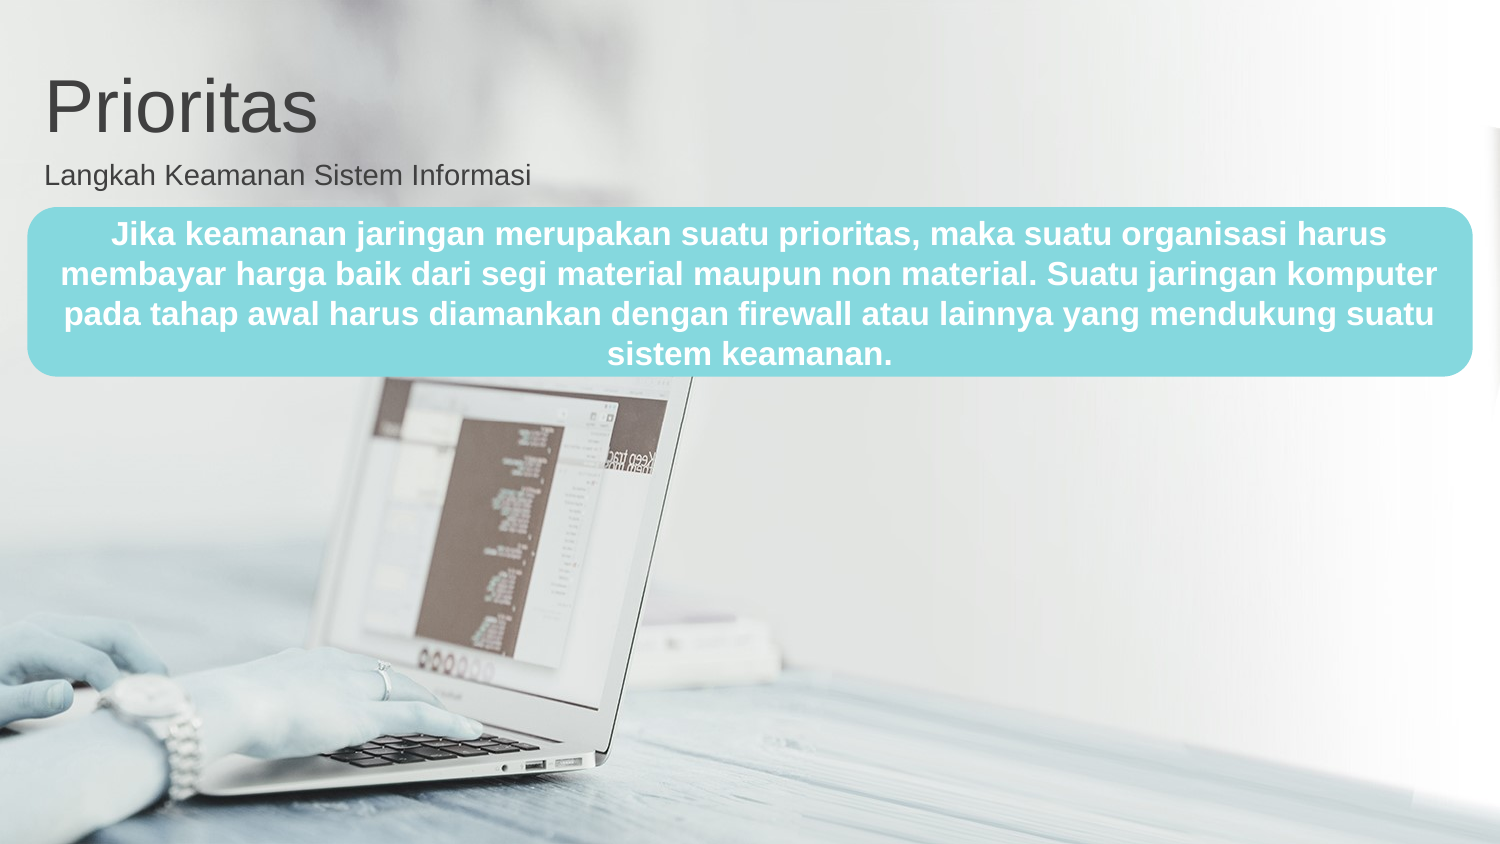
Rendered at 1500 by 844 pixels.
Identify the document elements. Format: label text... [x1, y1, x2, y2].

text_box Jika keamanan jaringan merupakan suatu prioritas, maka suatu organisasi harus membayar harga baik dari segi material maupun non material. Suatu jaringan komputer pada tahap awal harus diamankan dengan firewall atau lainnya yang mendukung suatu sistem keamanan. [27, 207, 1473, 377]
picture [0, 0, 1500, 844]
list Langkah Keamanan Sistem Informasi [29, 150, 1471, 198]
list Prioritas [29, 55, 1471, 150]
